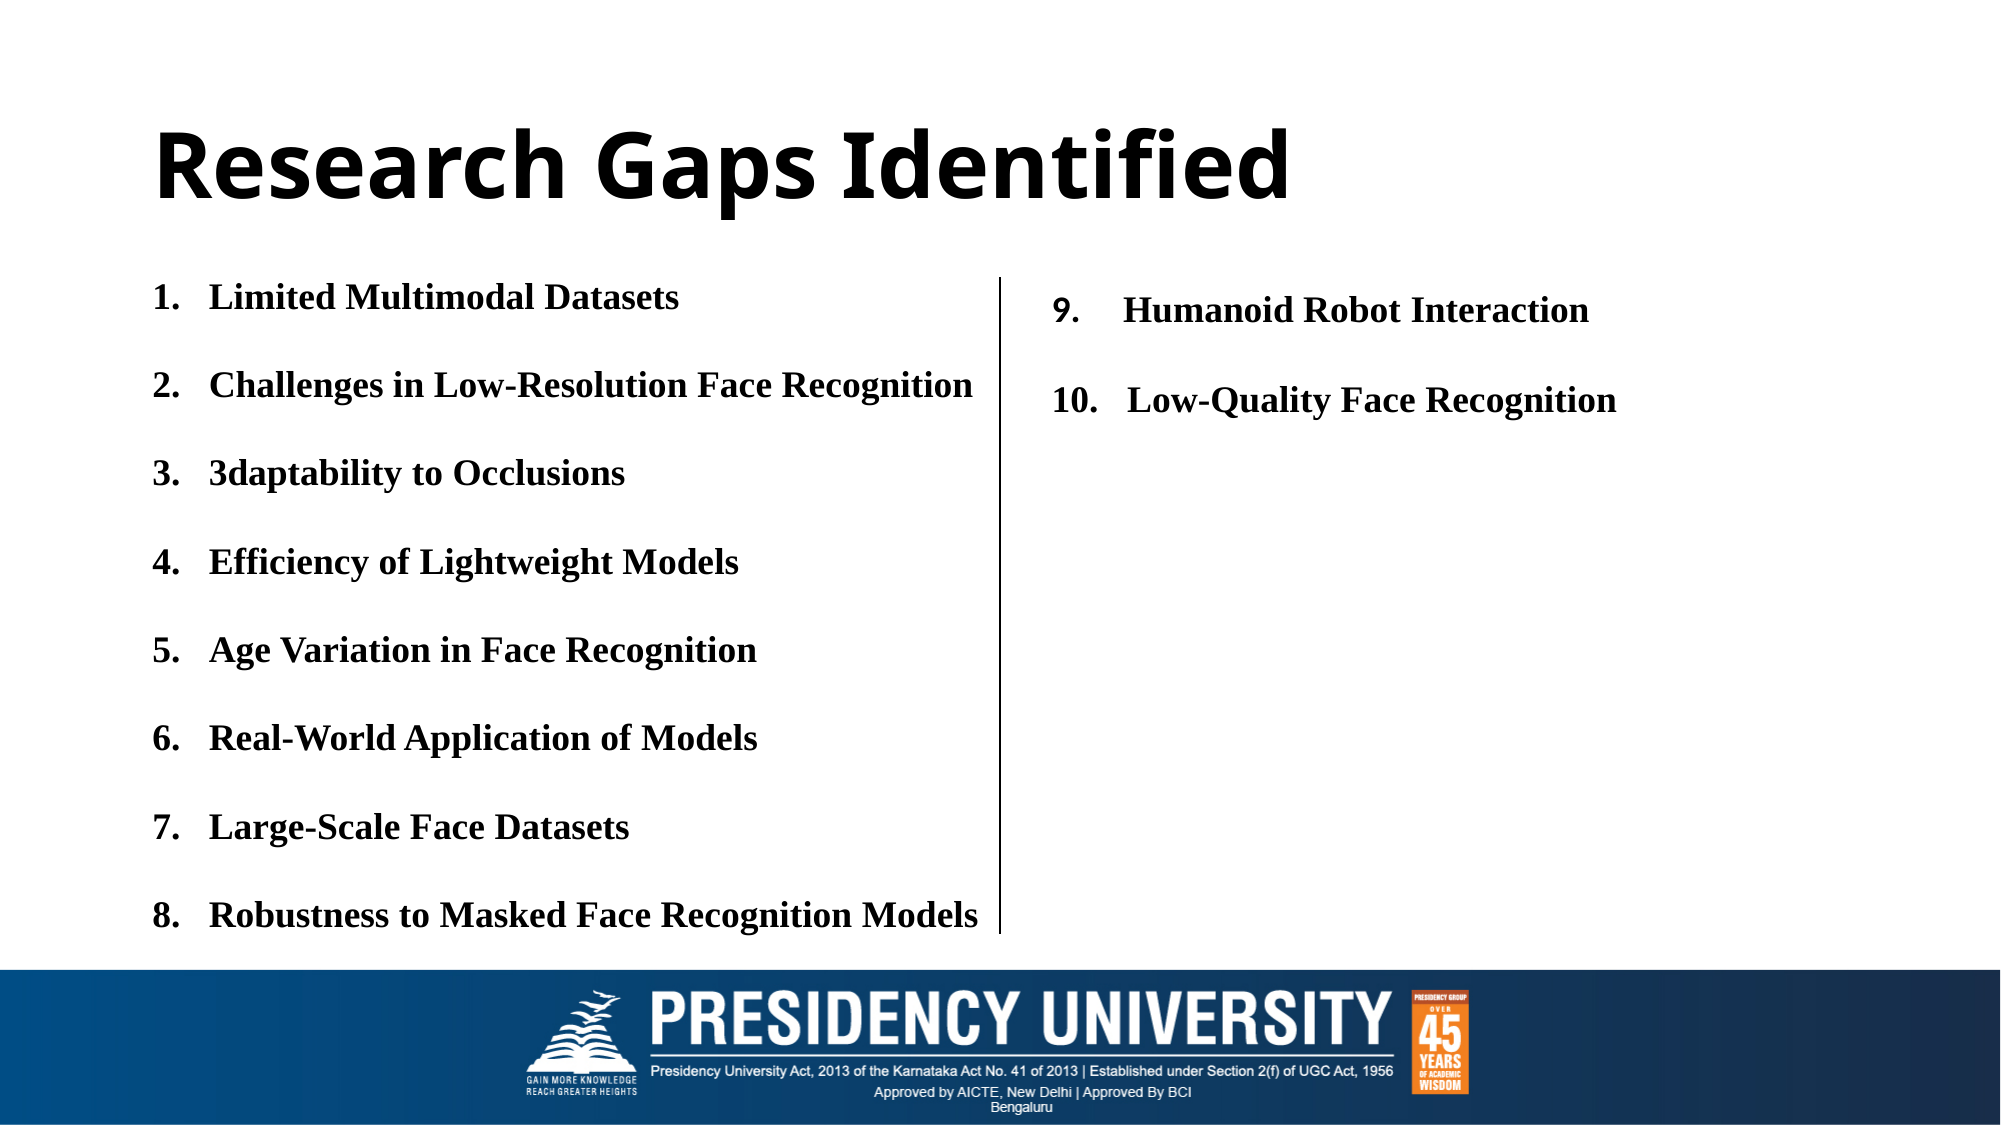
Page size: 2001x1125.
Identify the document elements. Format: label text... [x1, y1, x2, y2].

title Research Gaps Identified [137, 59, 1863, 241]
picture [0, 0, 2001, 1125]
text_box 9. Humanoid Robot Interaction 10. Low-Quality Face Recognition [1036, 277, 1863, 427]
list Limited Multimodal Datasets Challenges in Low-Resolution Face Recognition 3daptability to Occlusions Efficiency of Lightweight Models Age Variation in Face Recognition Real-World Application of Models Large-Scale Face Datasets Robustness to Masked Face Recognition Models [137, 241, 1863, 956]
